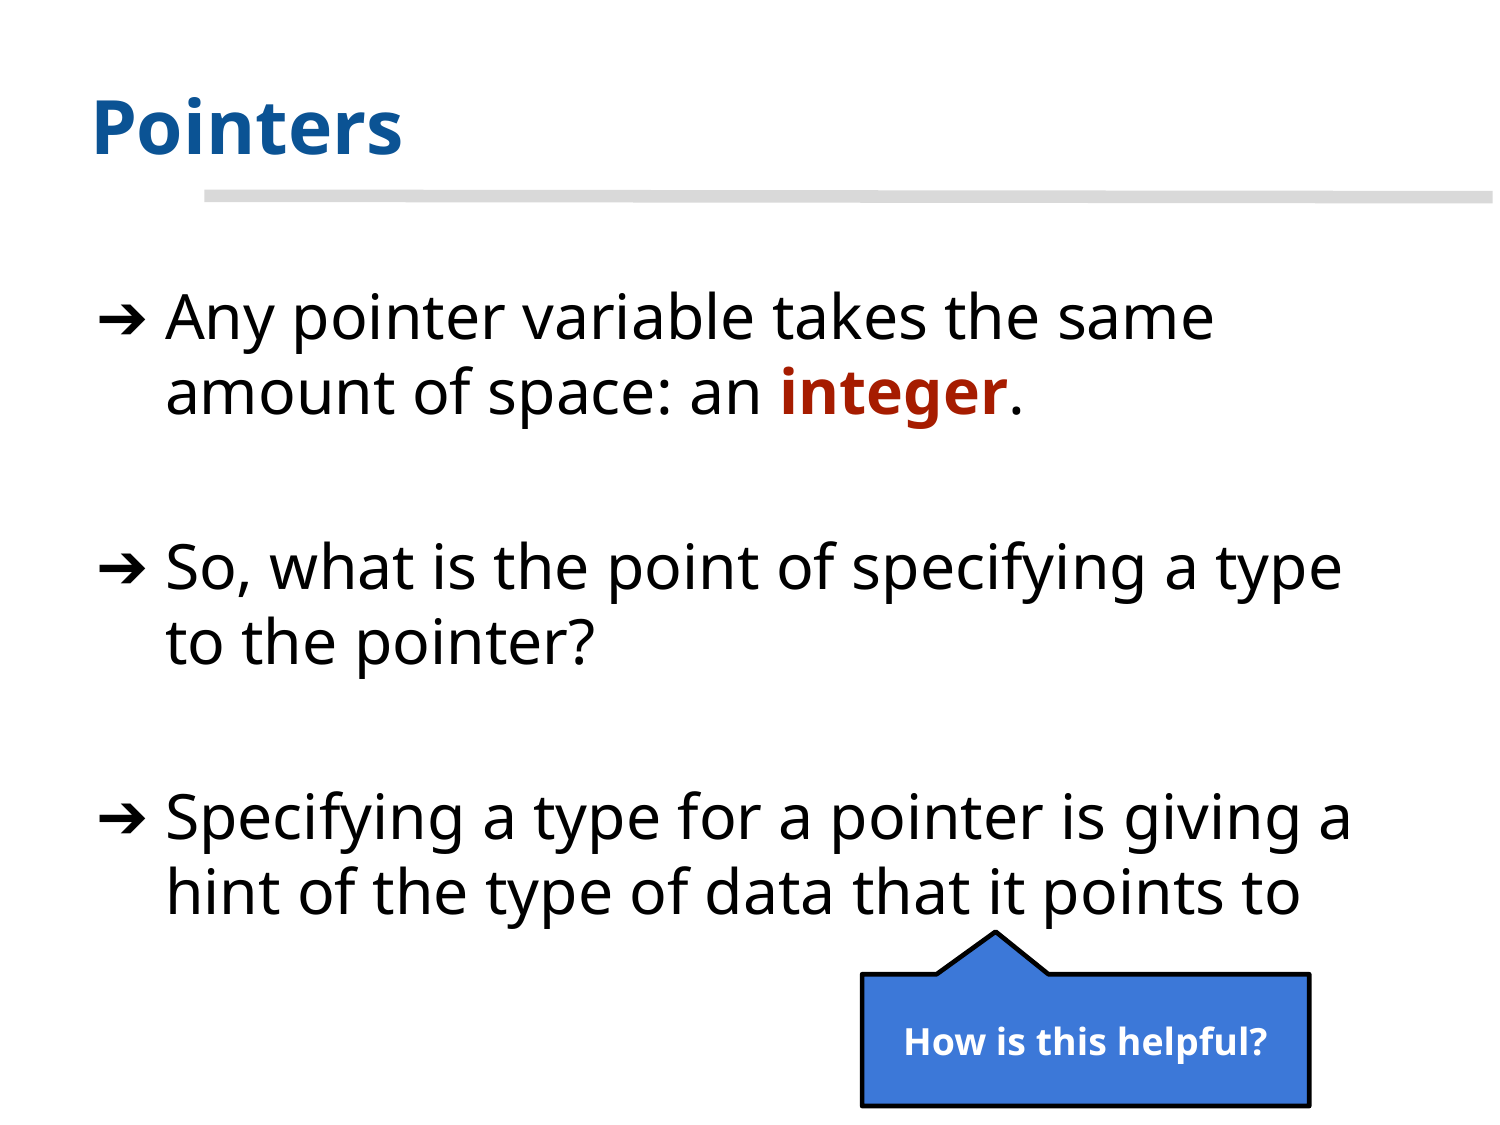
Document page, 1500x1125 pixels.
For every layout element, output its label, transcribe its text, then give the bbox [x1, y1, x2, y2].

list Any pointer variable takes the same amount of space: an integer. So, what is the point of specifying a type to the pointer? Specifying a type for a pointer is giving a hint of the type of data that it points to [75, 262, 1411, 1064]
text_box How is this helpful? [862, 931, 1310, 1107]
title Pointers [75, 45, 1425, 185]
